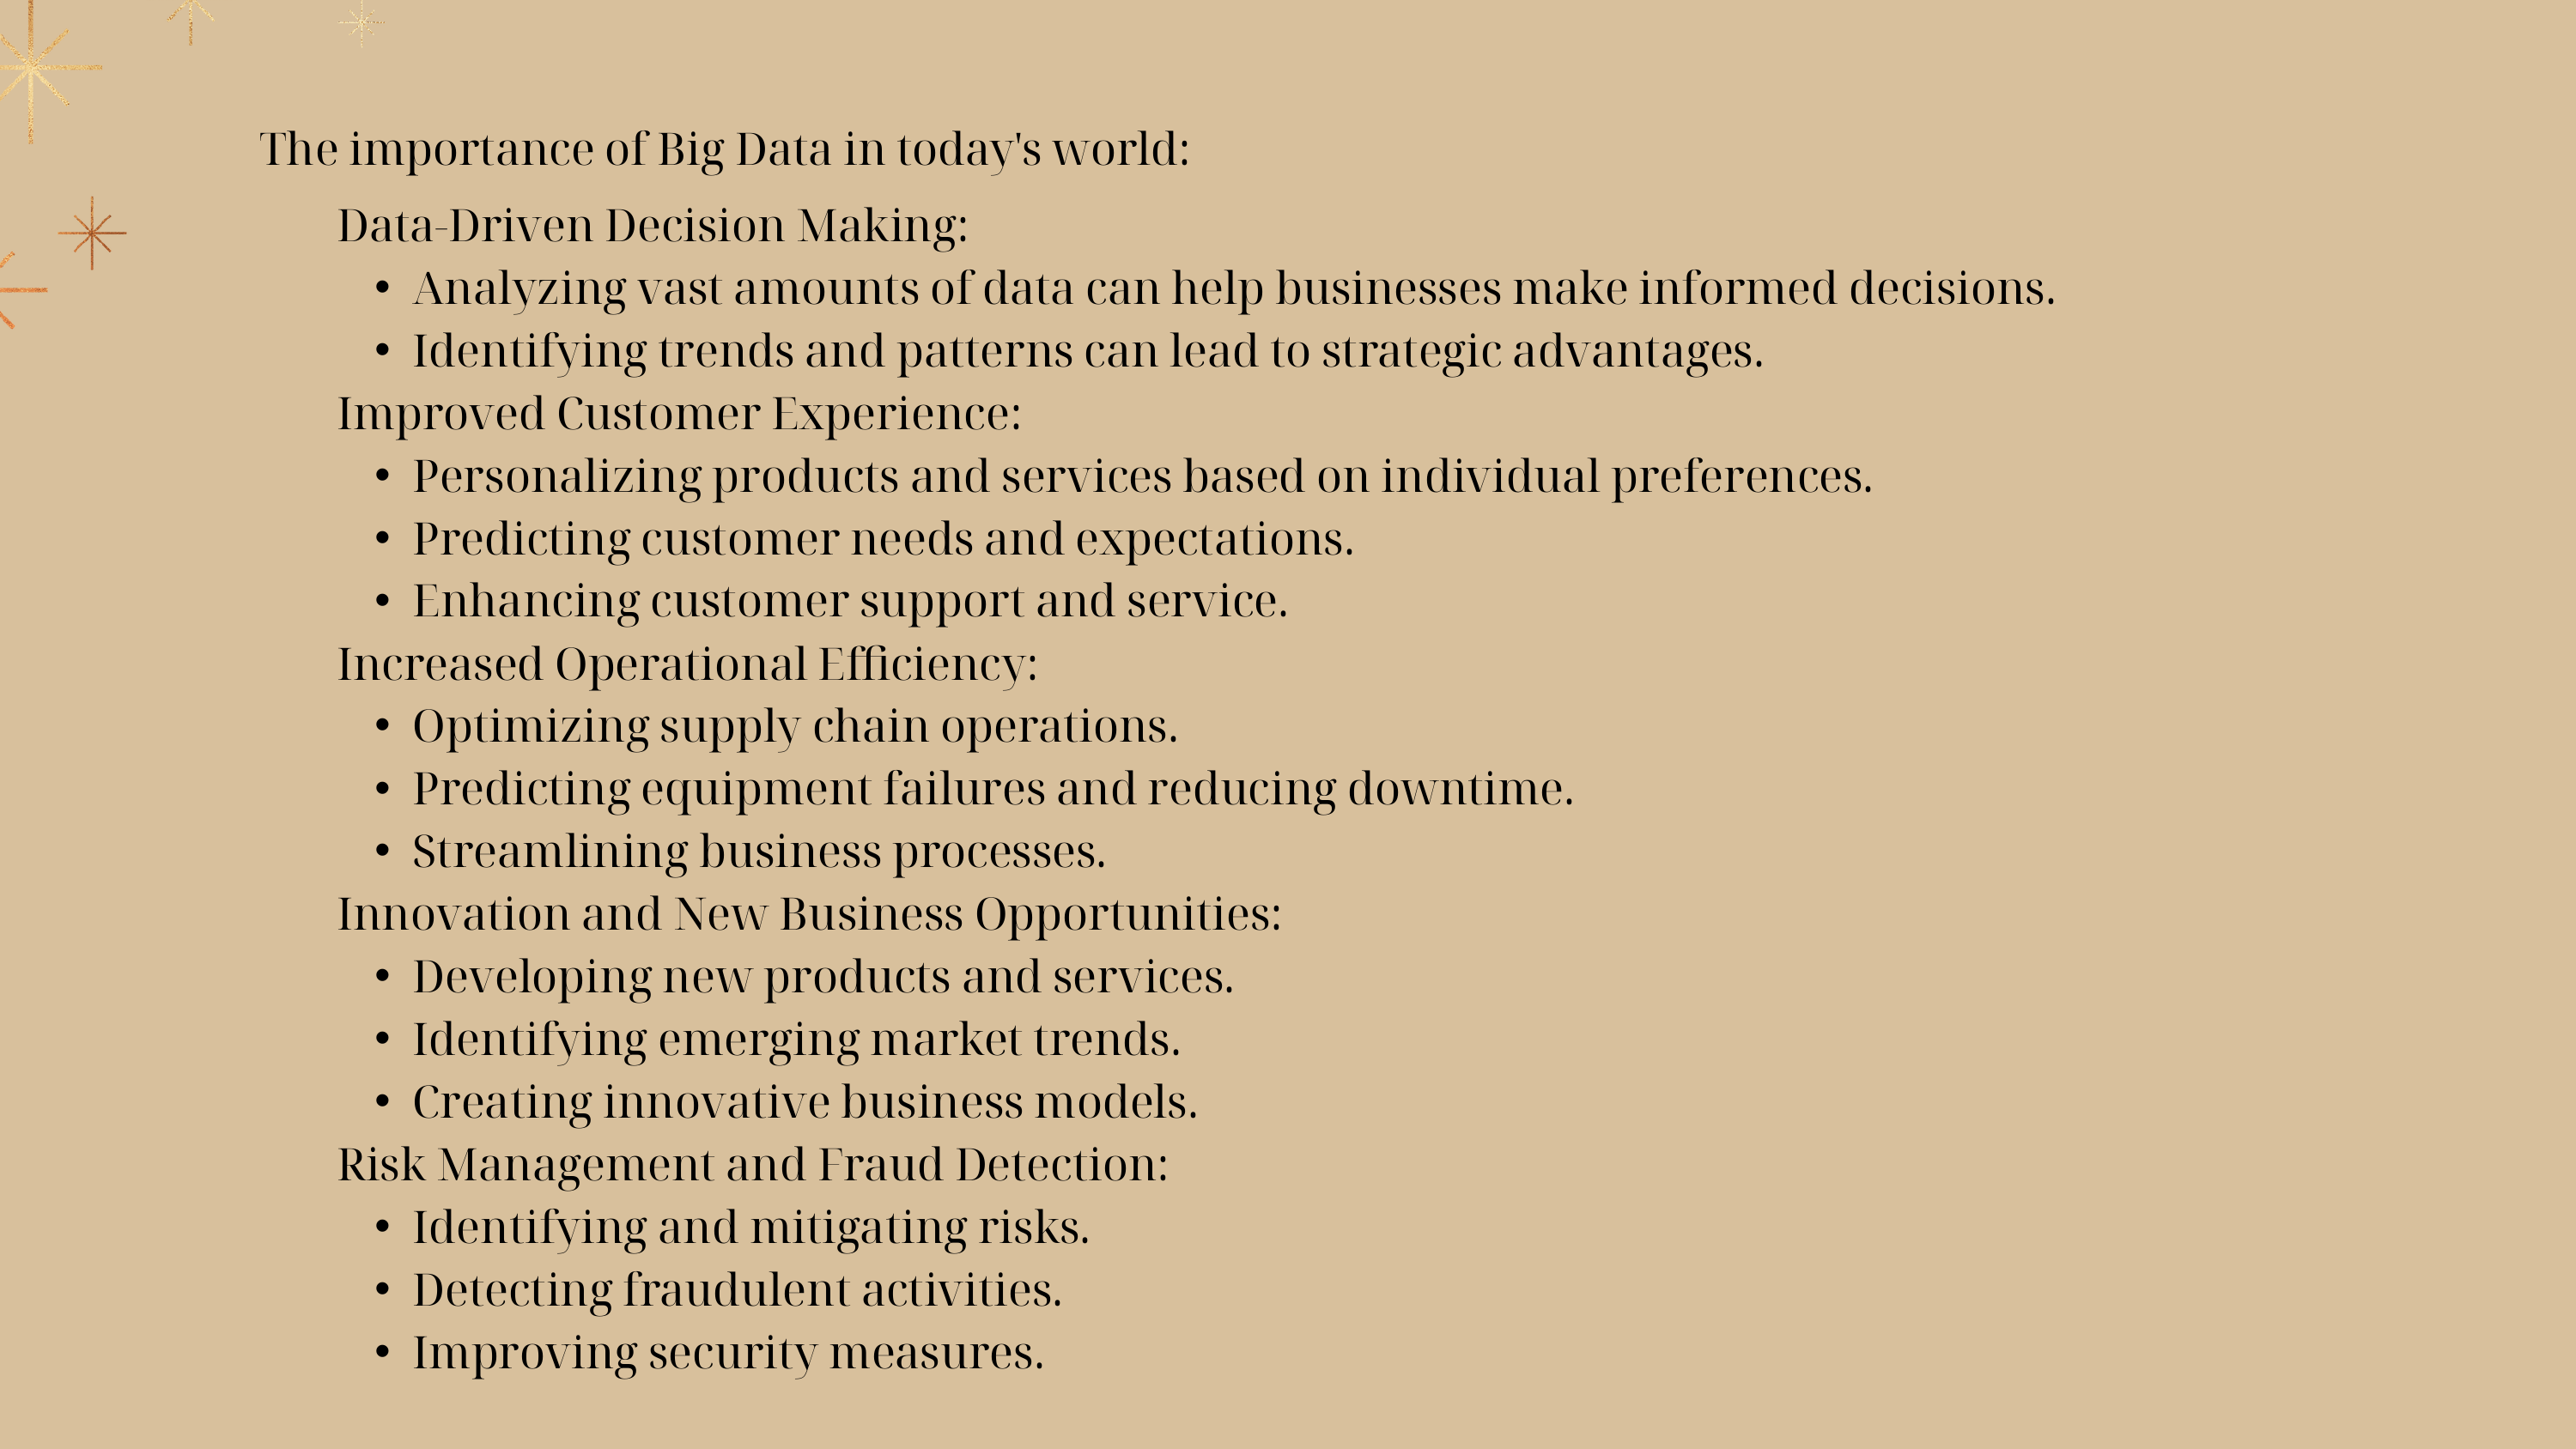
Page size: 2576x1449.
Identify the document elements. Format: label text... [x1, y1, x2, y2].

text_box The importance of Big Data in today's world: [258, 112, 1194, 175]
text_box Data-Driven Decision Making: Analyzing vast amounts of data can help businesses make informed decisions. Identifying trends and patterns can lead to strategic advantages. Improved Customer Experience: Personalizing products and services based on individual preferences. Predicting customer needs and expectations. Enhancing customer support and service. Increased Operational Efficiency: Optimizing supply chain operations. Predicting equipment failures and reducing downtime. Streamlining business processes. Innovation and New Business Opportunities: Developing new products and services. Identifying emerging market trends. Creating innovative business models. Risk Management and Fraud Detection: Identifying and mitigating risks. Detecting fraudulent activities. Improving security measures. [337, 187, 2061, 1378]
text_box [0, 0, 386, 366]
